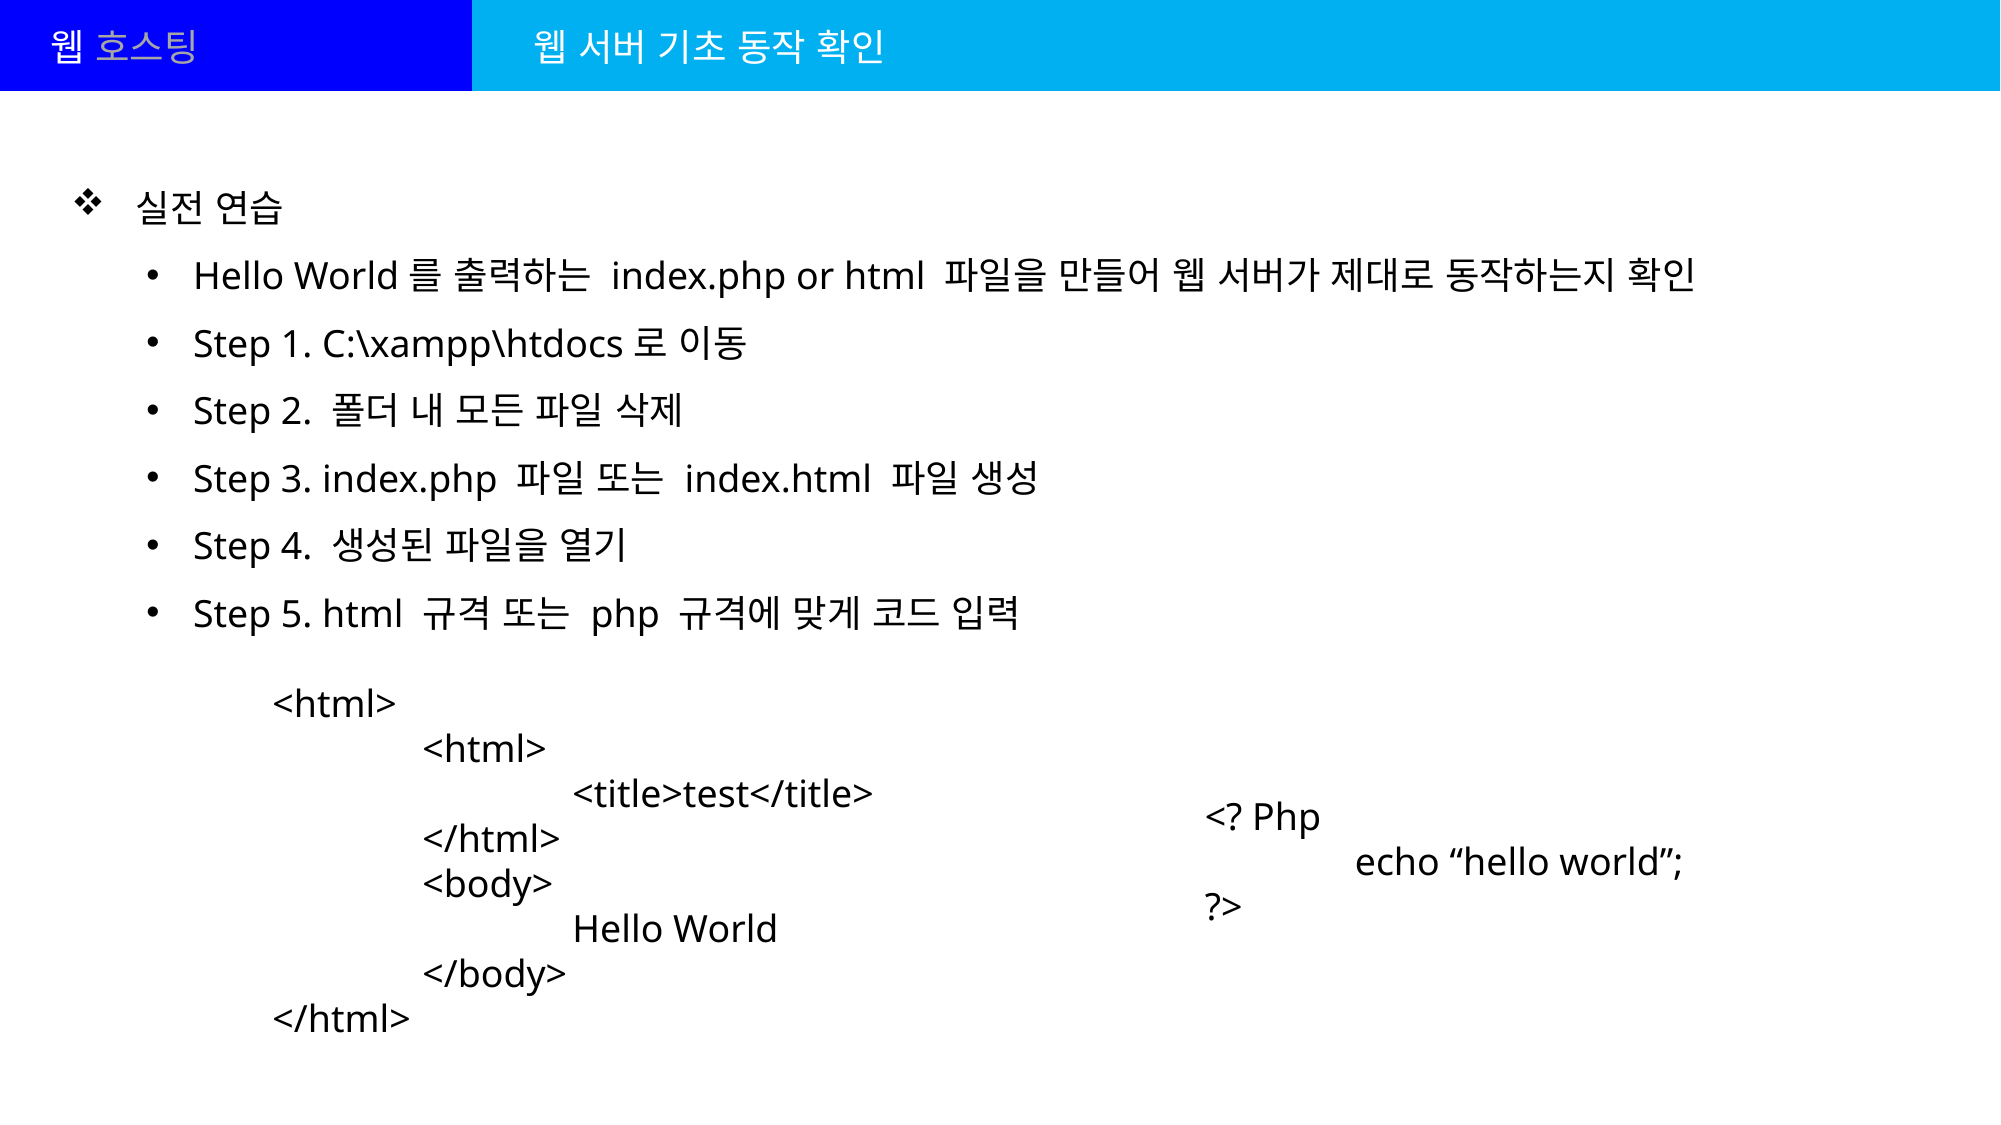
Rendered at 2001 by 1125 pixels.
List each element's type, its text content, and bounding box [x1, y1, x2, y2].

text_box 실전 연습 Hello World를 출력하는 index.php or html 파일을 만들어 웹 서버가 제대로 동작하는지 확인 Step 1. C:\xampp\htdocs로 이동 Step 2. 폴더 내 모든 파일 삭제 Step 3. index.php 파일 또는 index.html 파일 생성 Step 4. 생성된 파일을 열기 Step 5. html 규격 또는 php 규격에 맞게 코드 입력 [56, 154, 1978, 642]
text_box 웹 서버 기초 동작 확인 [518, 16, 901, 77]
text_box <html> <html> <title>test</title> </html> <body> Hello World </body> </html> [257, 672, 890, 1047]
text_box 웹 호스팅 [35, 16, 214, 77]
text_box <? Php echo “hello world”; ?> [1190, 785, 1699, 936]
